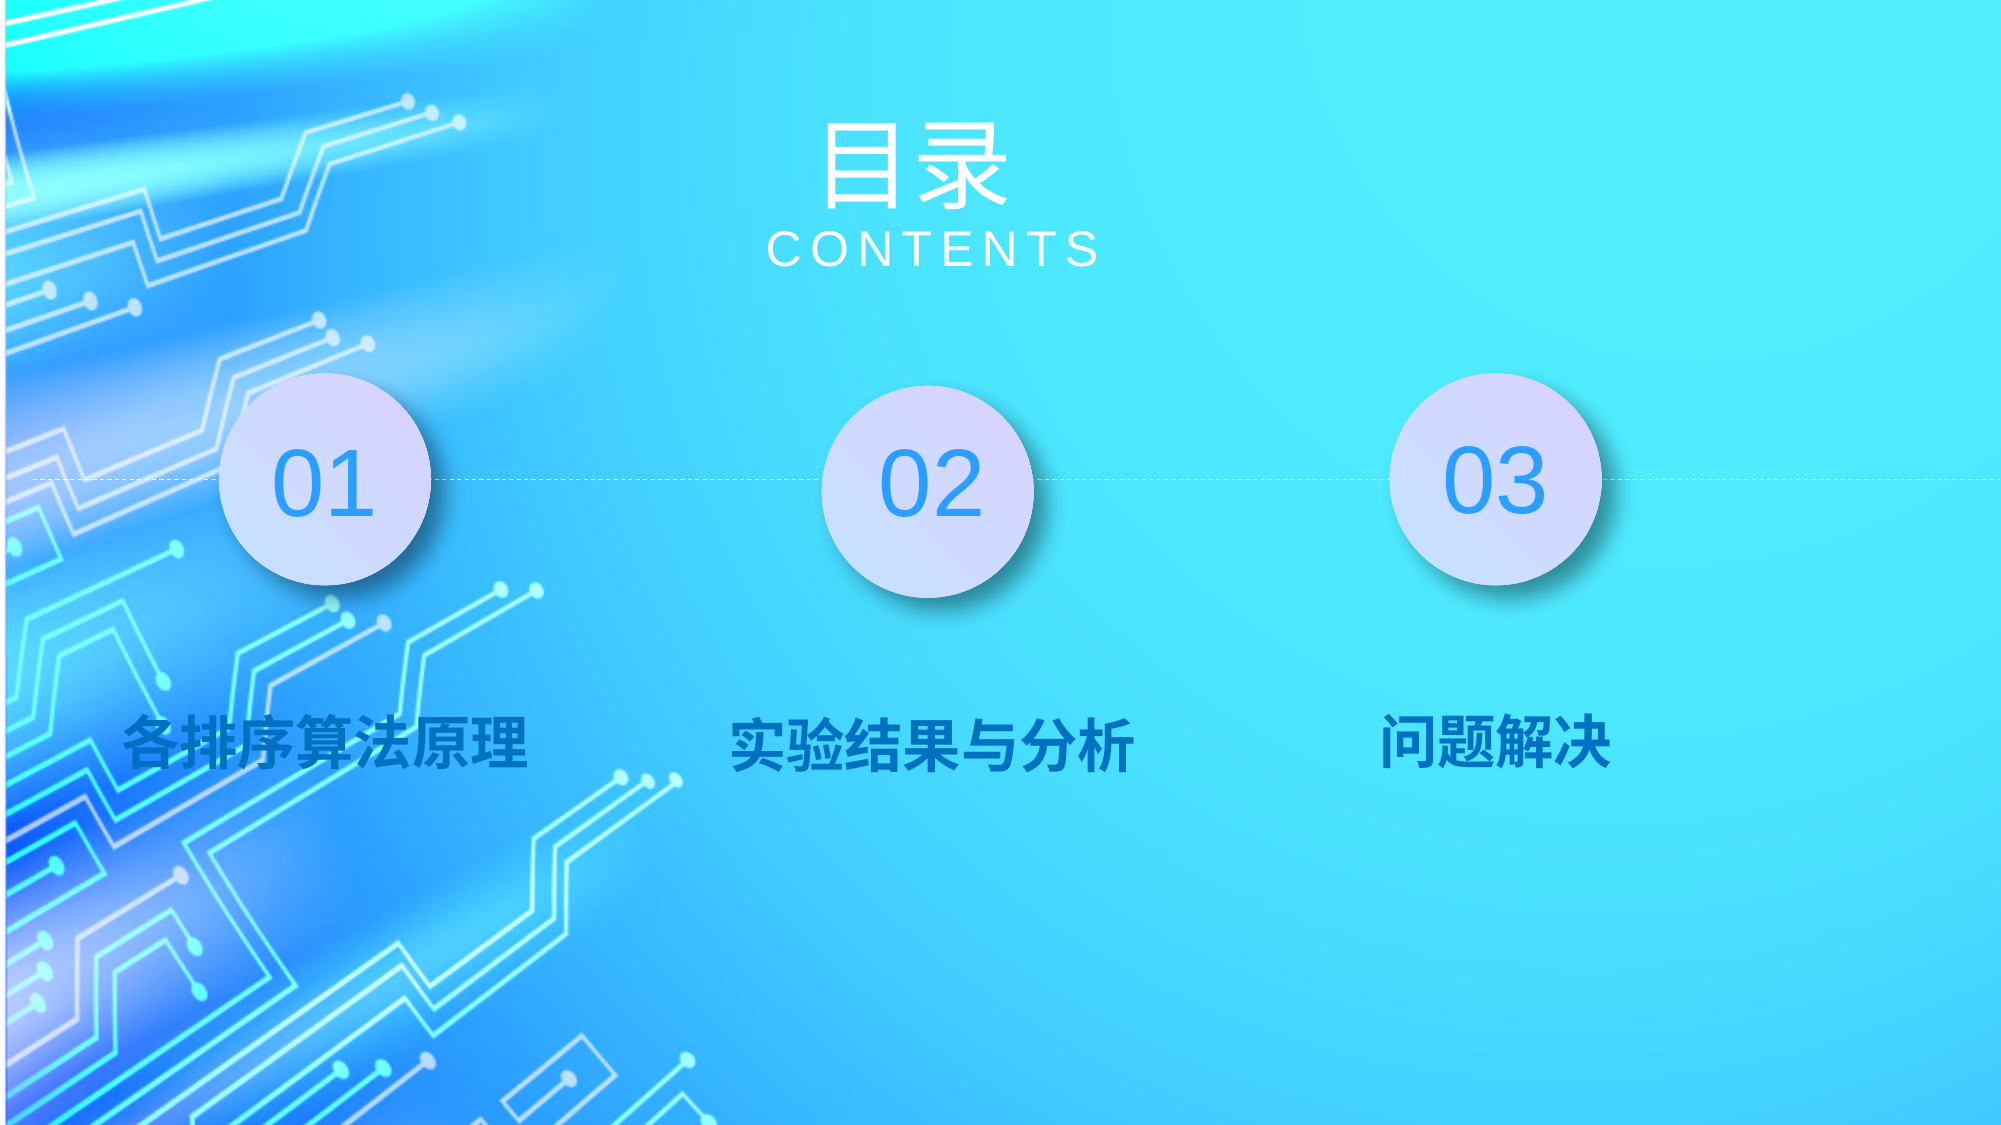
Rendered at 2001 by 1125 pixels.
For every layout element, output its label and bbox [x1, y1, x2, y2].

picture [0, 0, 2001, 1125]
text_box [32, 373, 2000, 780]
